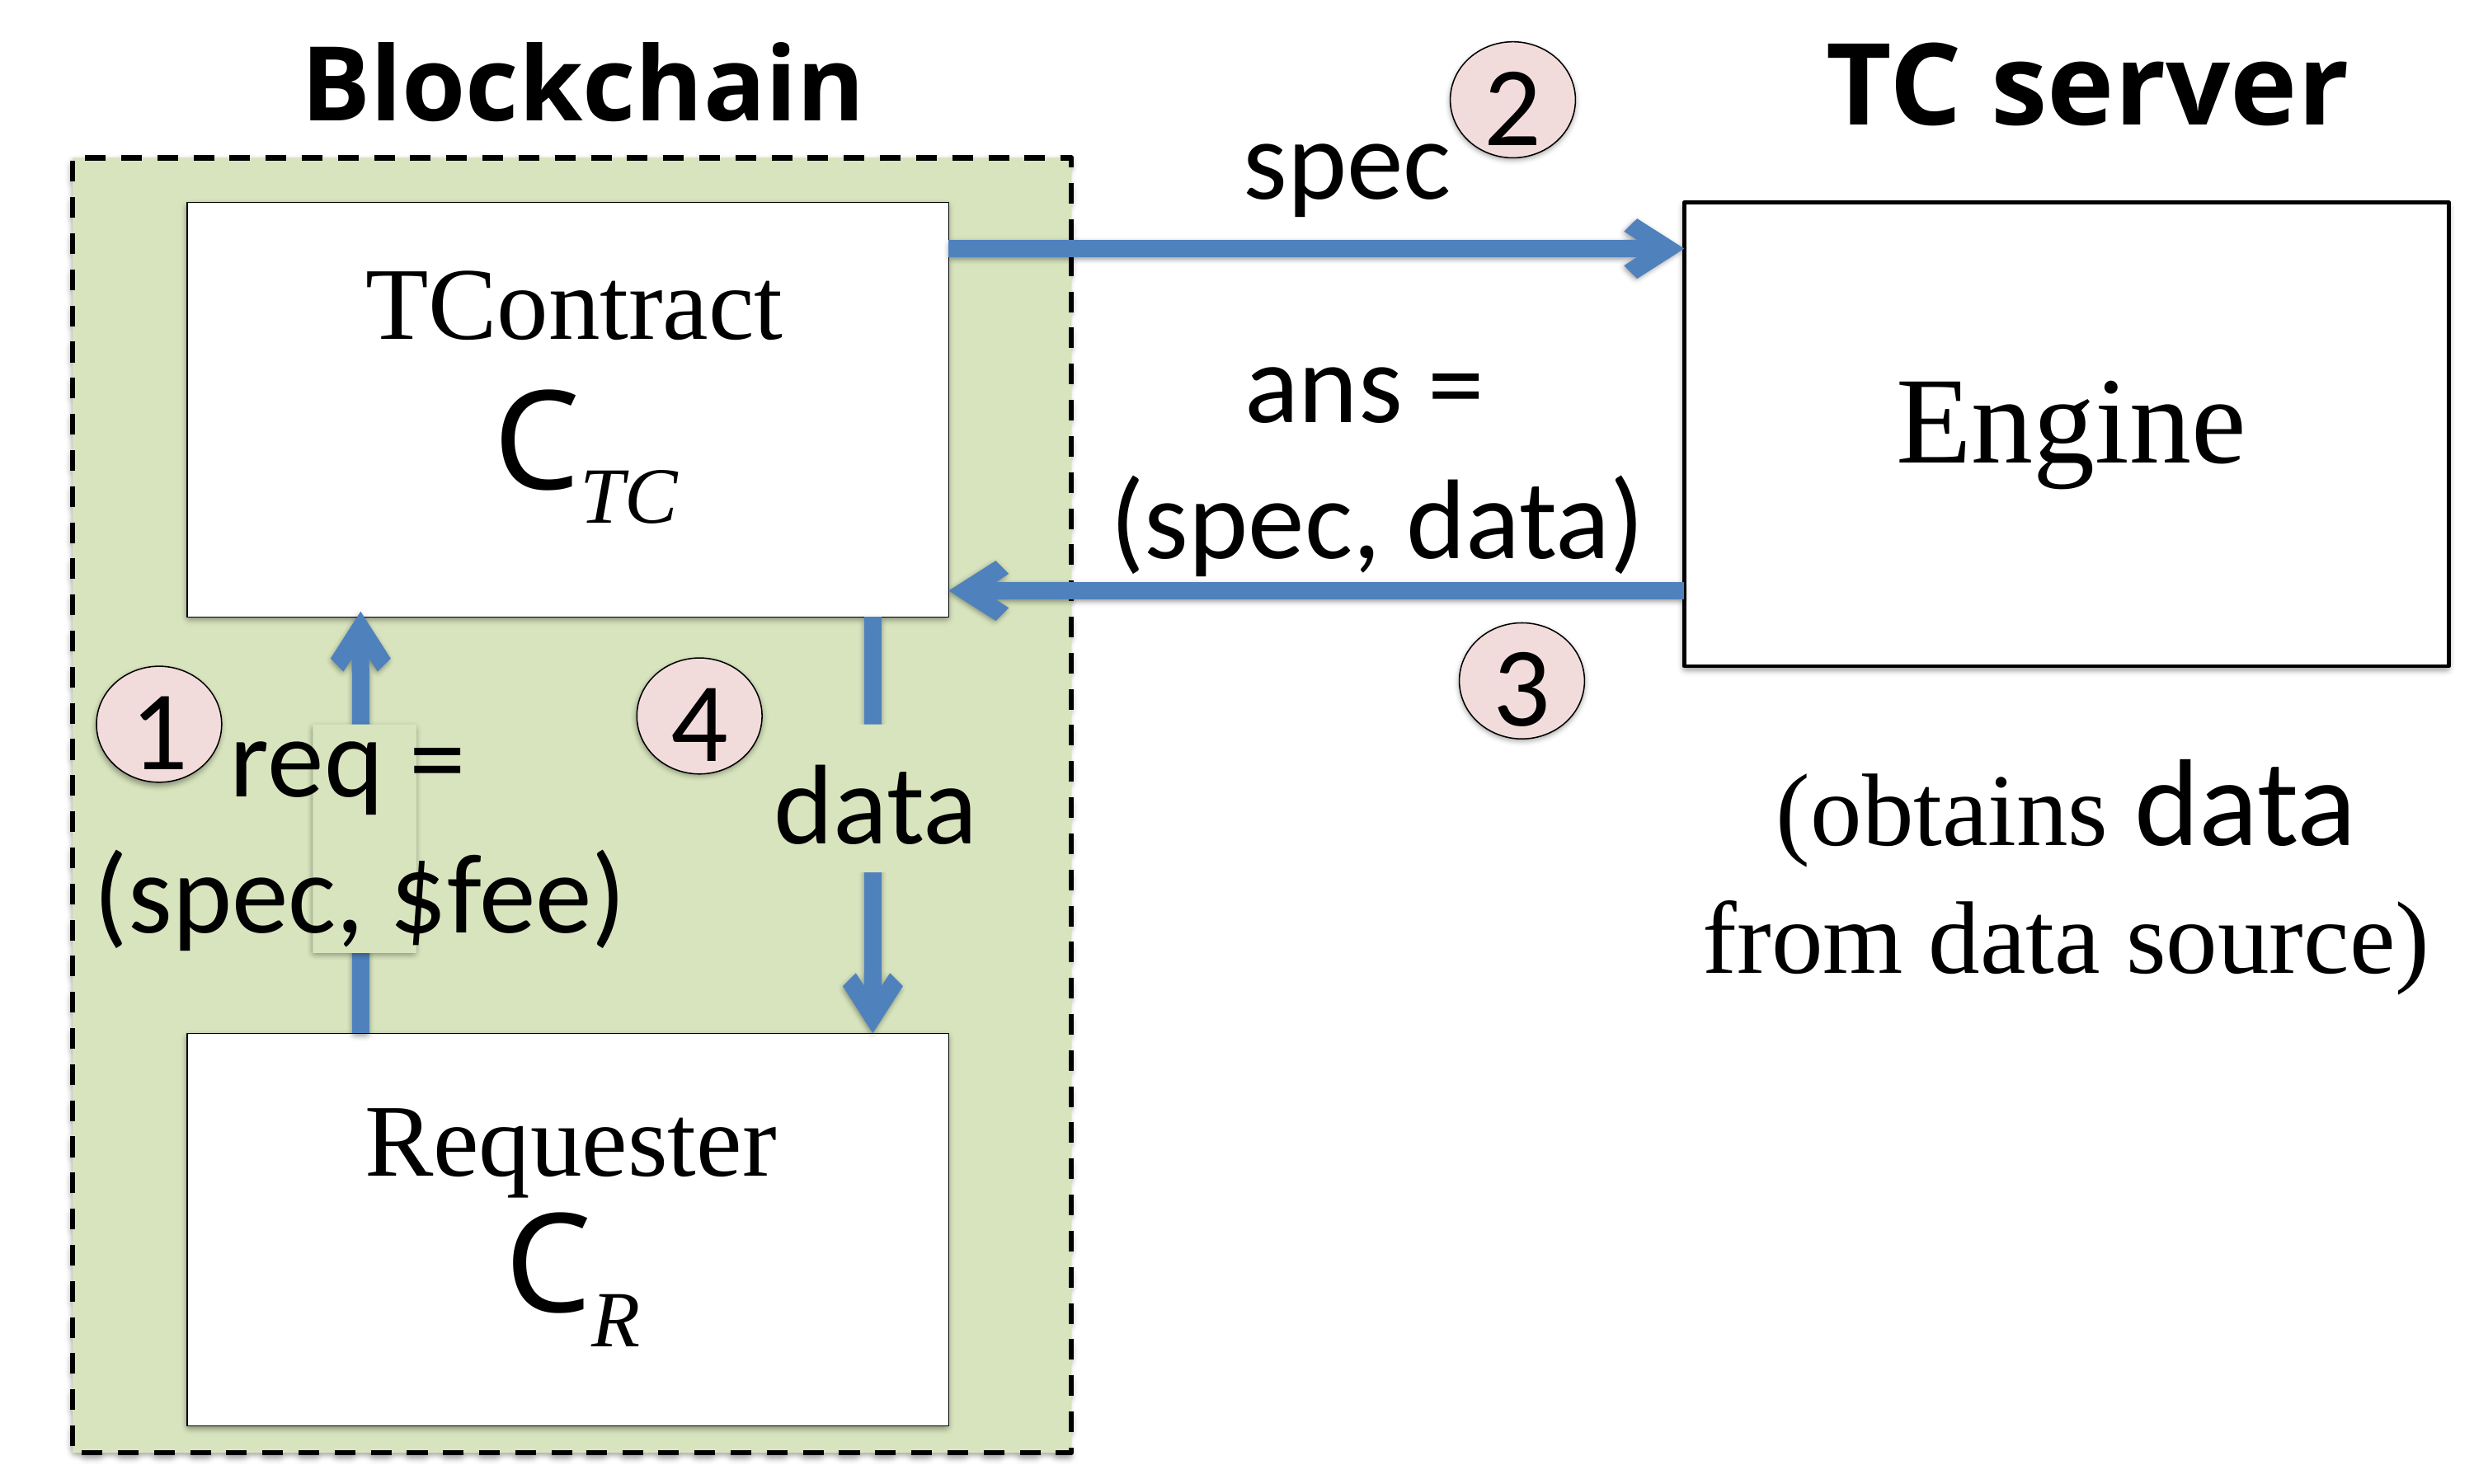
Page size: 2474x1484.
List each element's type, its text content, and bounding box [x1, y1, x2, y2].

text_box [1683, 202, 2449, 667]
text_box data [877, 724, 990, 873]
text_box 1 [120, 665, 198, 678]
text_box Blockchain [289, 11, 878, 148]
text_box 3 [1458, 622, 1586, 740]
text_box TC server [1814, 5, 2362, 154]
text_box [72, 962, 348, 1453]
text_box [186, 202, 949, 618]
text_box [374, 742, 863, 1031]
text_box spec [1230, 79, 1561, 228]
text_box [881, 602, 1072, 1453]
text_box 2 [1449, 40, 1577, 159]
text_box req = (spec, $fee) [59, 678, 356, 962]
text_box req = (spec, $fee) [364, 678, 662, 962]
text_box [72, 157, 1072, 678]
text_box (obtains data from data source) [1684, 716, 2449, 1000]
text_box 4 [651, 657, 763, 775]
text_box ans = (spec, data) [1071, 303, 1679, 580]
text_box [374, 625, 860, 724]
text_box data [762, 724, 869, 873]
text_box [186, 1033, 949, 1484]
